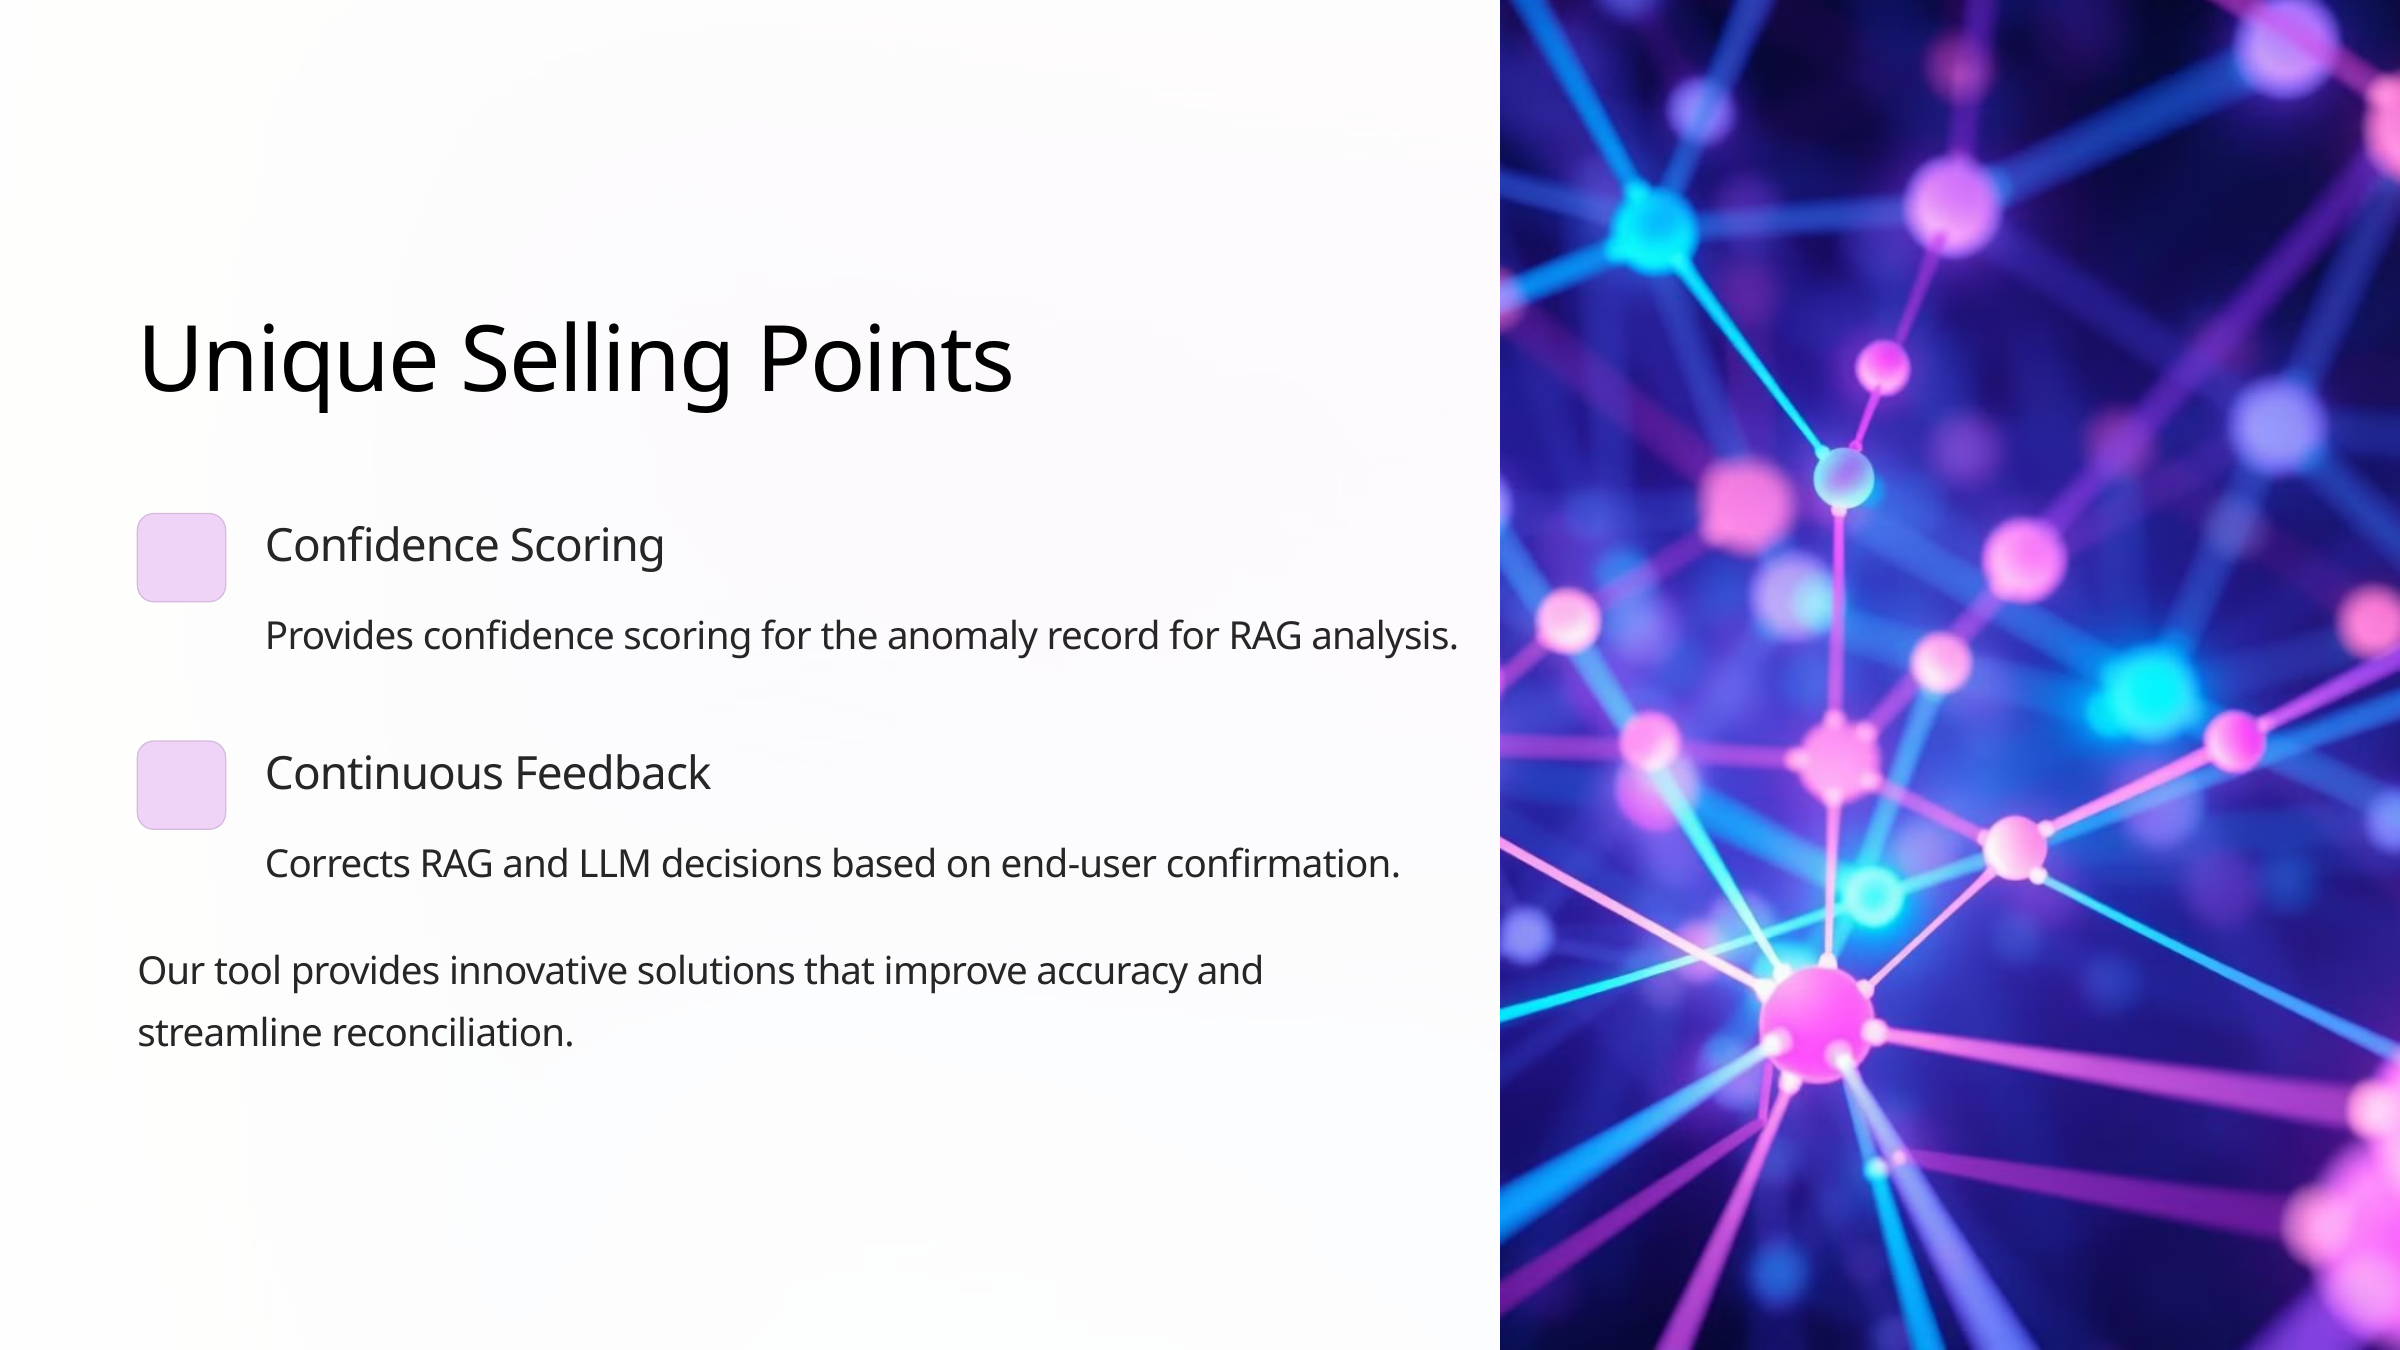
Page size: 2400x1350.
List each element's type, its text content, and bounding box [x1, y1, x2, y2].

text_box Our tool provides innovative solutions that improve accuracy and streamline reconciliation. [137, 929, 1363, 1055]
text_box Confidence Scoring [265, 513, 727, 572]
text_box Corrects RAG and LLM decisions based on end-user confirmation. [265, 822, 1363, 886]
text_box Unique Selling Points [137, 294, 1062, 411]
picture [1499, 0, 2400, 1350]
text_box Provides confidence scoring for the anomaly record for RAG analysis. [265, 594, 1363, 658]
text_box Continuous Feedback [265, 741, 727, 799]
text_box [137, 513, 226, 602]
text_box [137, 741, 226, 830]
